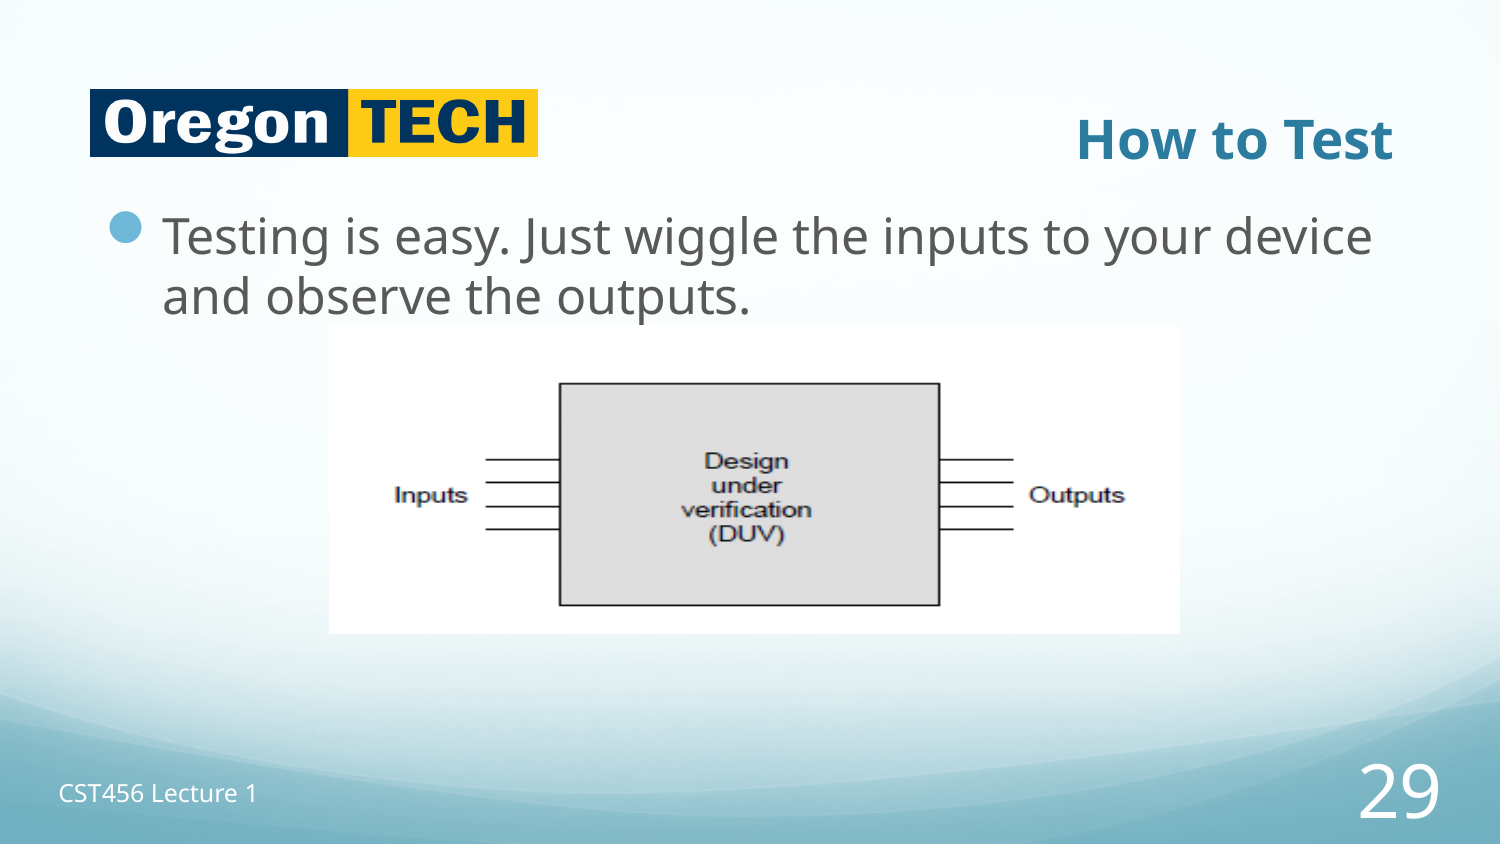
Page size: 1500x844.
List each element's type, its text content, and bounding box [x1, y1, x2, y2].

list Testing is easy. Just wiggle the inputs to your device and observe the outputs. [90, 196, 1410, 732]
picture [328, 324, 1180, 634]
footer CST456 Lecture 1 [43, 772, 838, 817]
title How to Test [90, 13, 1410, 178]
slide_number 29 [1295, 772, 1459, 817]
picture [89, 89, 538, 158]
